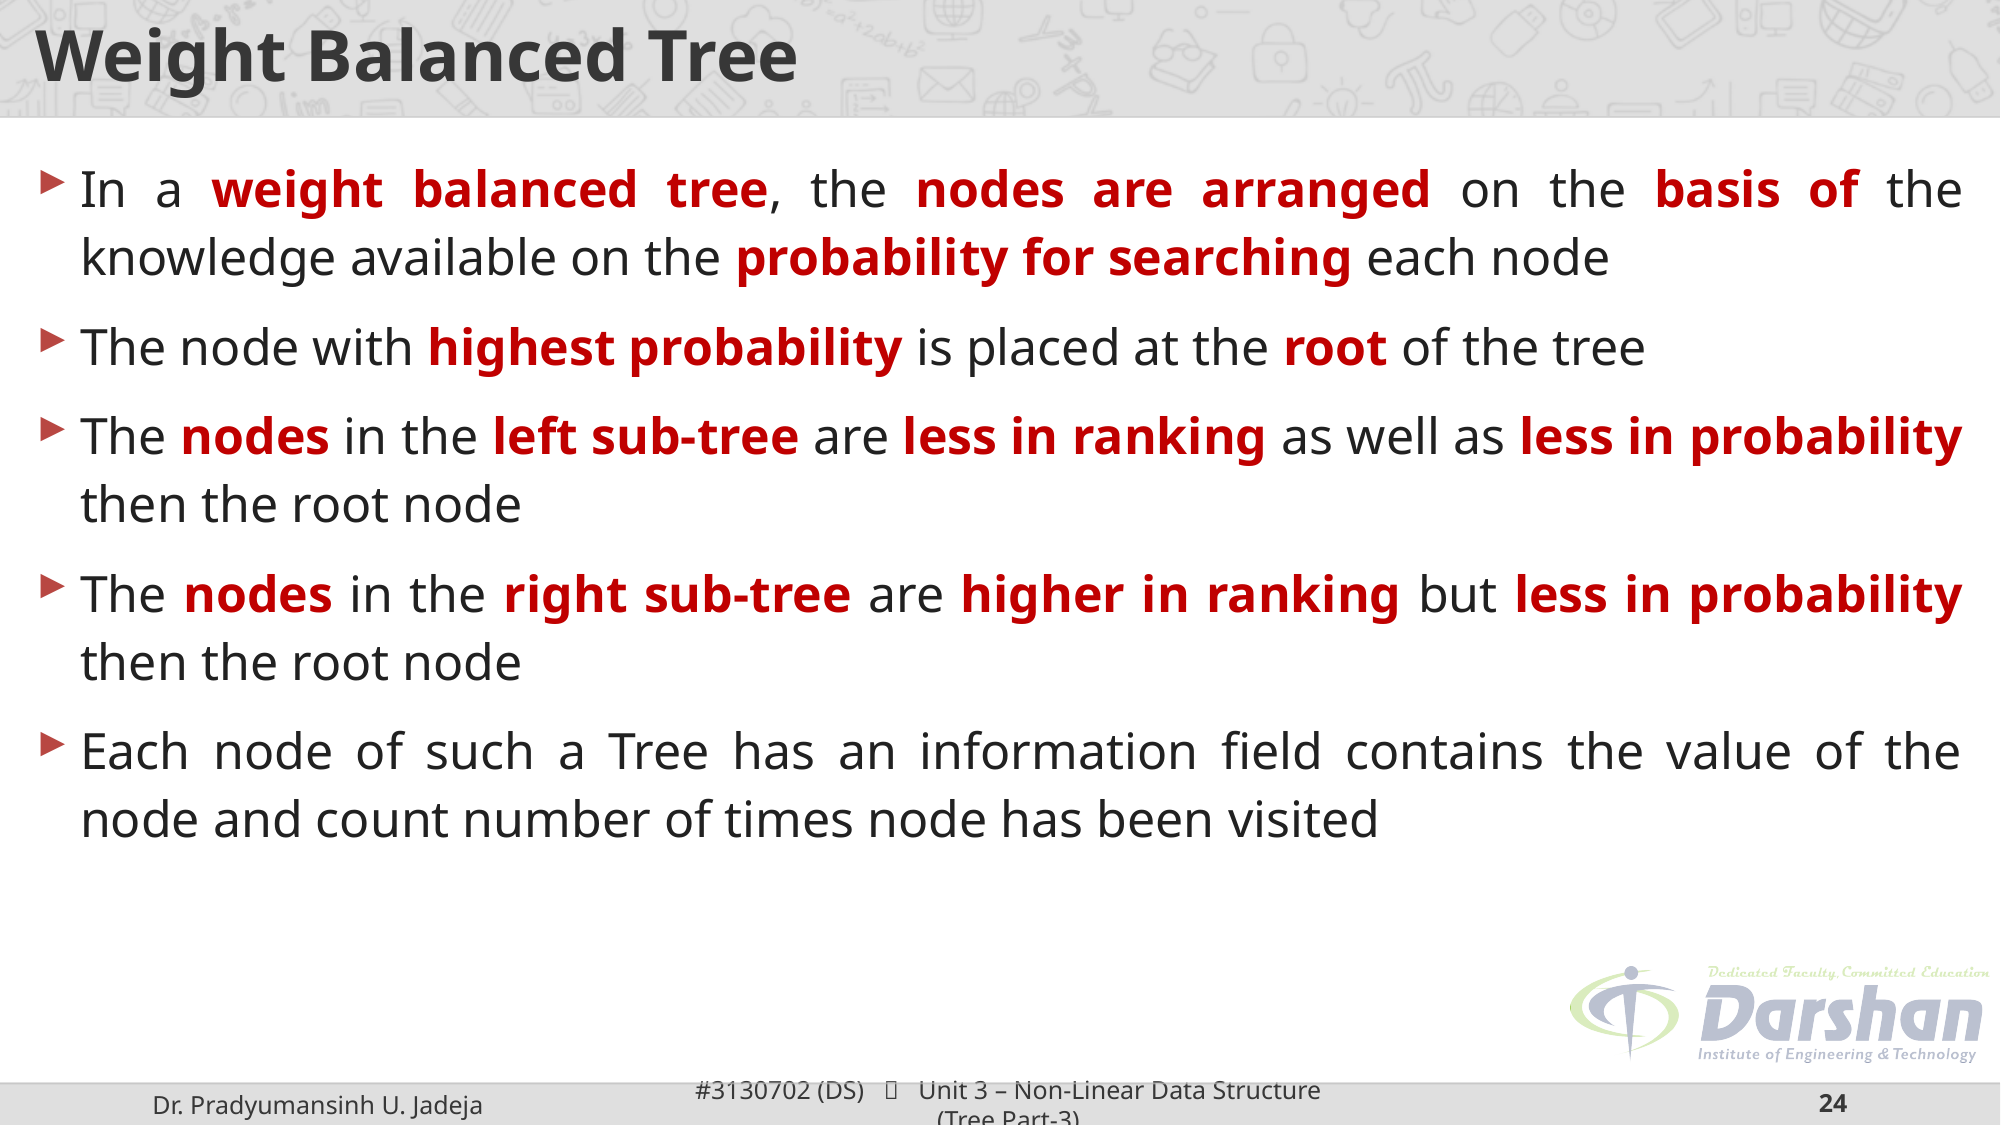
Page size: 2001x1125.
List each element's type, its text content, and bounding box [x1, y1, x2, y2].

list In a weight balanced tree, the nodes are arranged on the basis of the knowledge available on the probability for searching each node The node with highest probability is placed at the root of the tree The nodes in the left sub-tree are less in ranking as well as less in probability then the root node The nodes in the right sub-tree are higher in ranking but less in probability then the root node Each node of such a Tree has an information field contains the value of the node and count number of times node has been visited [21, 141, 1979, 1059]
text_box Left Rotation of Node 4 [1570, 966, 1990, 1063]
title Weight Balanced Tree [0, 0, 2000, 117]
